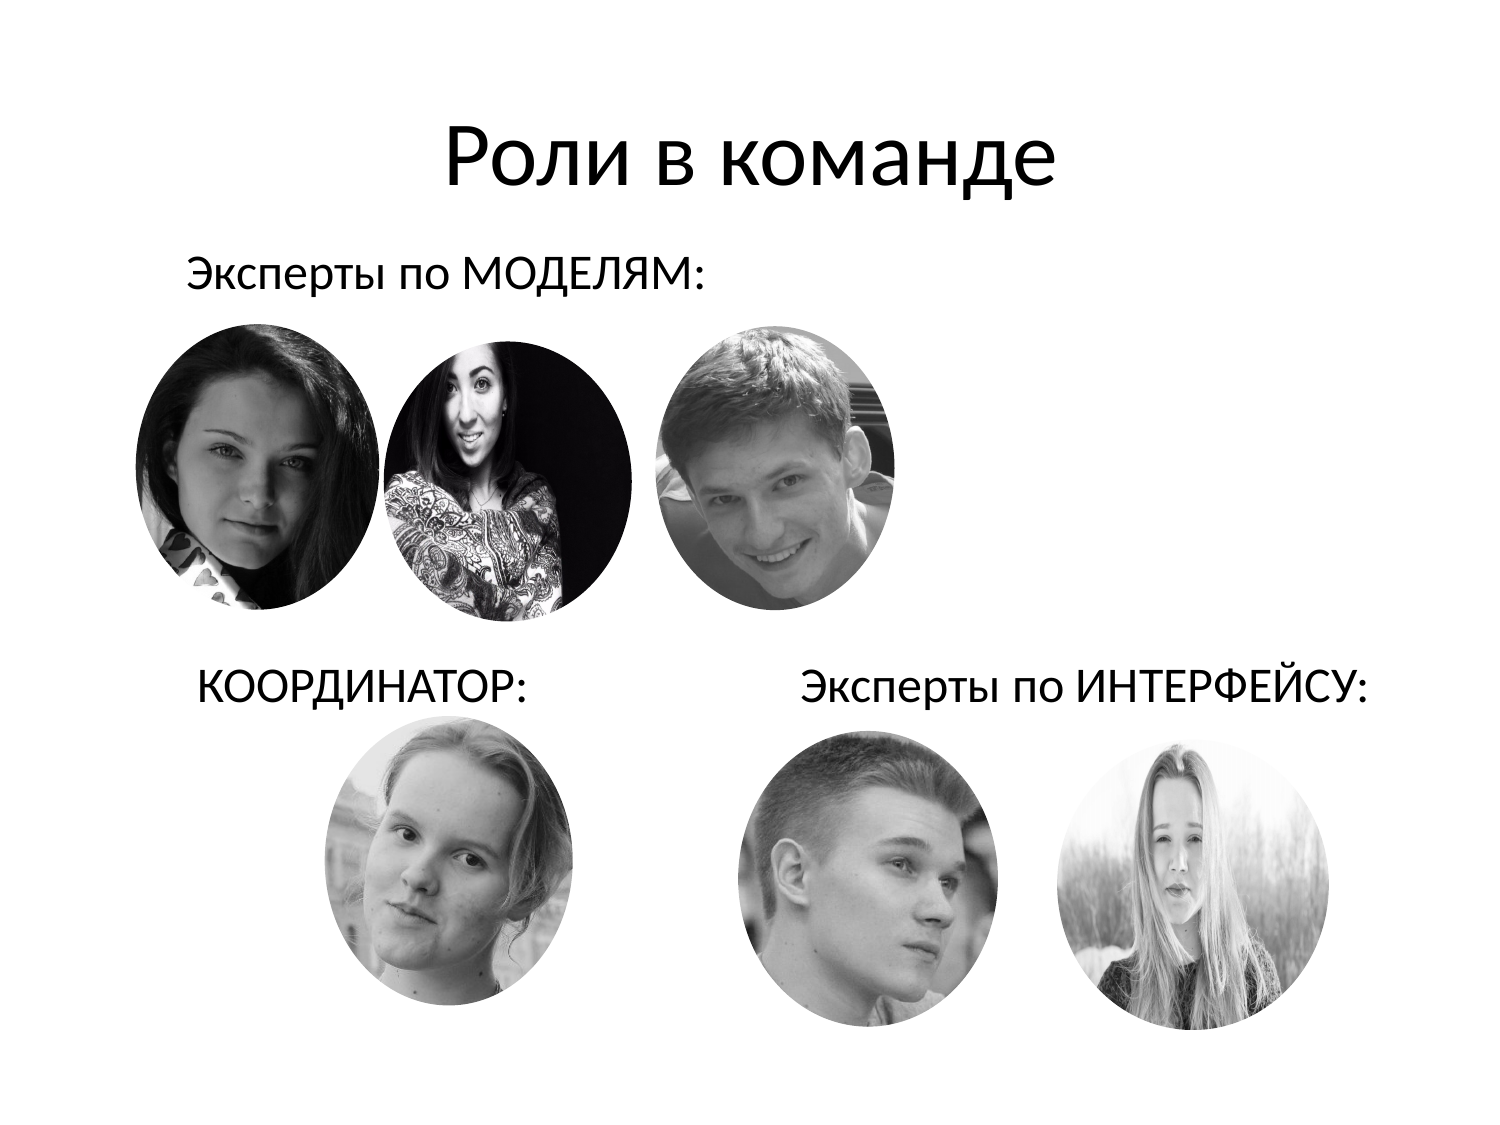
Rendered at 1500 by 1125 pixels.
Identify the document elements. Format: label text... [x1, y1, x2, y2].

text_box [182, 644, 609, 1006]
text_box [737, 644, 1436, 1031]
text_box Роли в команде [76, 54, 1427, 243]
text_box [135, 231, 895, 622]
